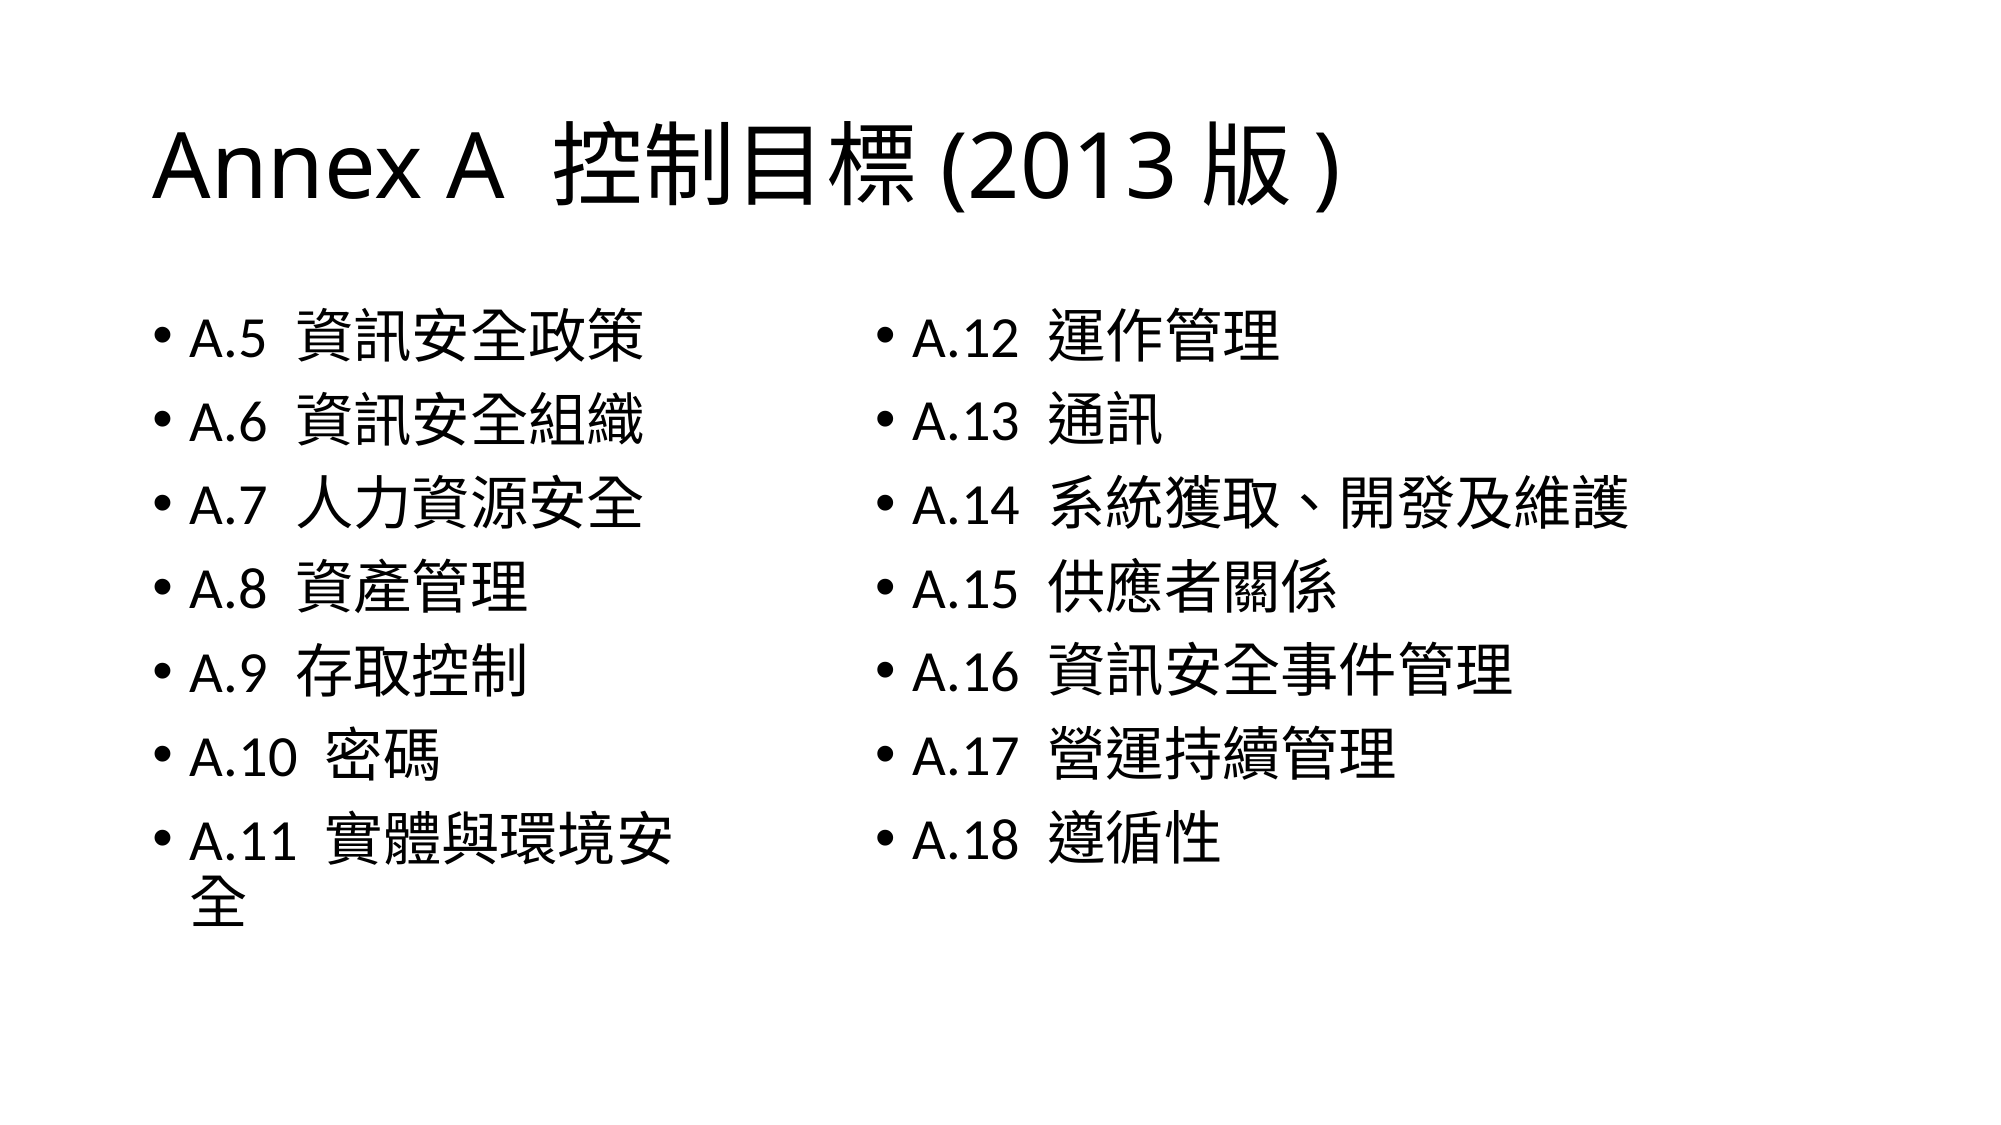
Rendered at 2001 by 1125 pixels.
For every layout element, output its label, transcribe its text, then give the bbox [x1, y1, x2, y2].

list A.5 資訊安全政策 A.6 資訊安全組織 A.7 人力資源安全 A.8 資產管理 A.9 存取控制 A.10 密碼 A.11 實體與環境安全 [137, 299, 746, 894]
text_box A.12 運作管理 A.13 通訊 A.14 系統獲取、開發及維護 A.15 供應者關係 A.16 資訊安全事件管理 A.17 營運持續管理 A.18 遵循性 [860, 299, 1787, 893]
title Annex A 控制目標(2013版) [137, 59, 1863, 278]
